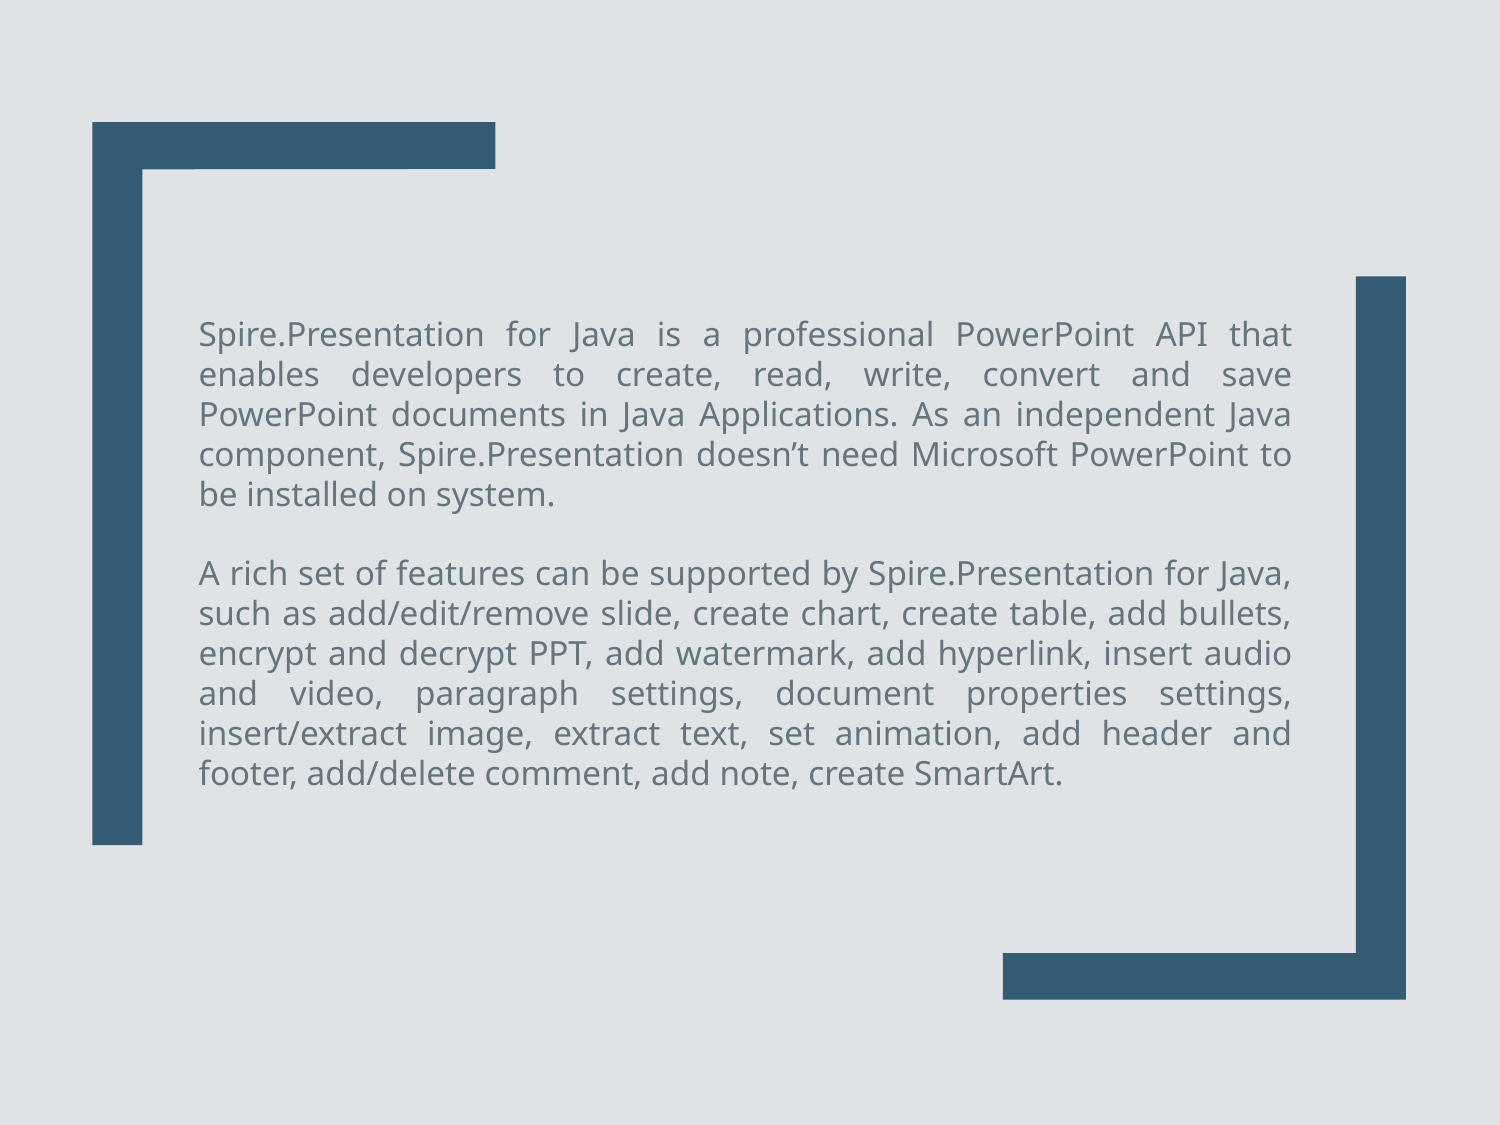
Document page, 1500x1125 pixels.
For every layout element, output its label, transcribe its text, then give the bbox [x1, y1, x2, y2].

text_box Spire.Presentation for Java is a professional PowerPoint API that enables developers to create, read, write, convert and save PowerPoint documents in Java Applications. As an independent Java component, Spire.Presentation doesn’t need Microsoft PowerPoint to be installed on system. A rich set of features can be supported by Spire.Presentation for Java, such as add/edit/remove slide, create chart, create table, add bullets, encrypt and decrypt PPT, add watermark, add hyperlink, insert audio and video, paragraph settings, document properties settings, insert/extract image, extract text, set animation, add header and footer, add/delete comment, add note, create SmartArt. [183, 305, 1309, 800]
